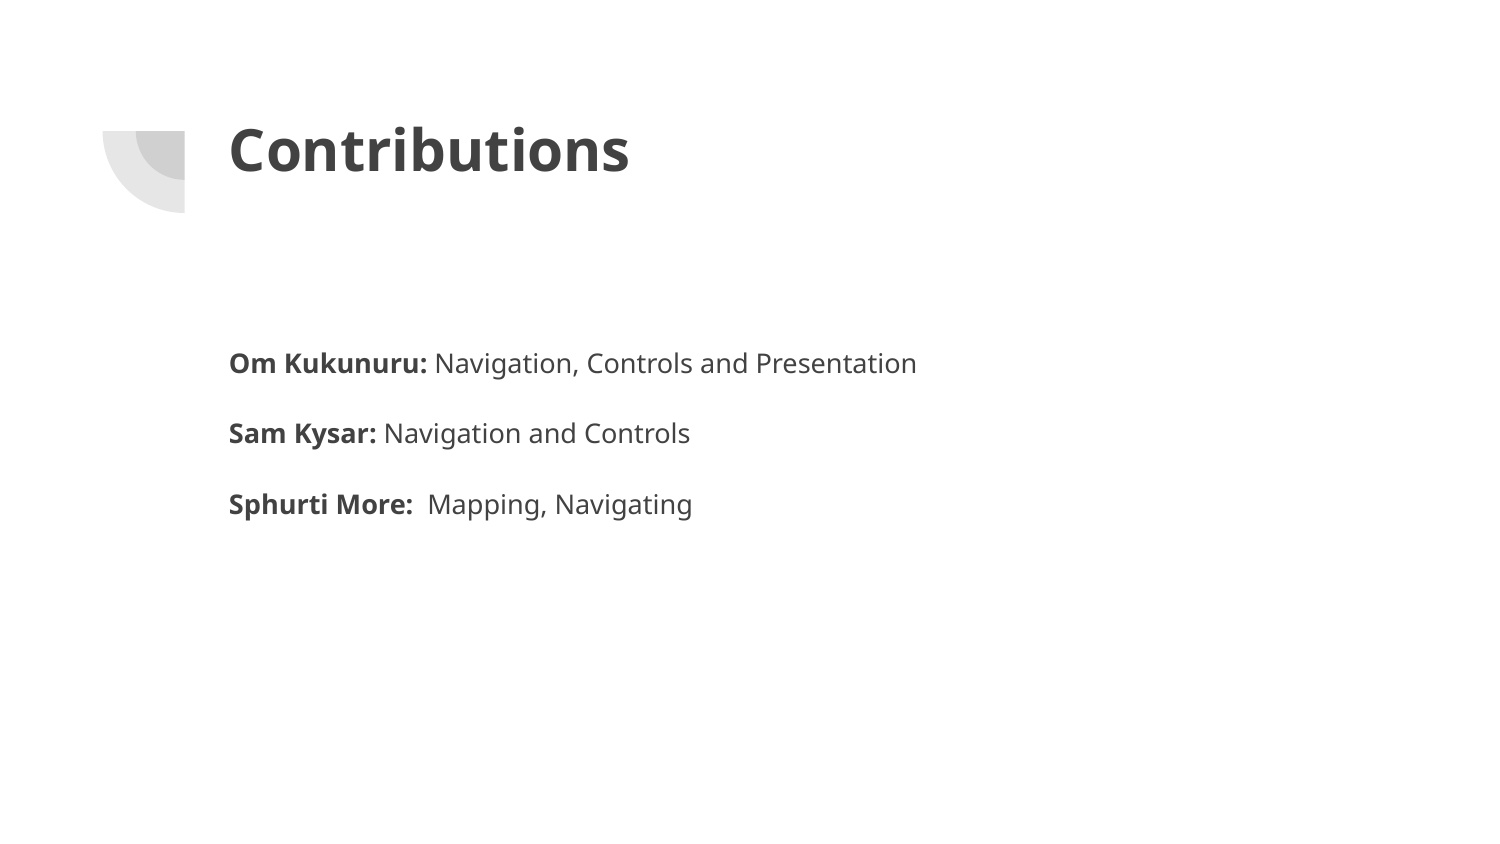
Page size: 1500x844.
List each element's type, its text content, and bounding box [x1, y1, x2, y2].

title Contributions [213, 98, 1368, 263]
list Om Kukunuru: Navigation, Controls and Presentation Sam Kysar: Navigation and Controls Sphurti More: Mapping, Navigating [213, 326, 1368, 744]
